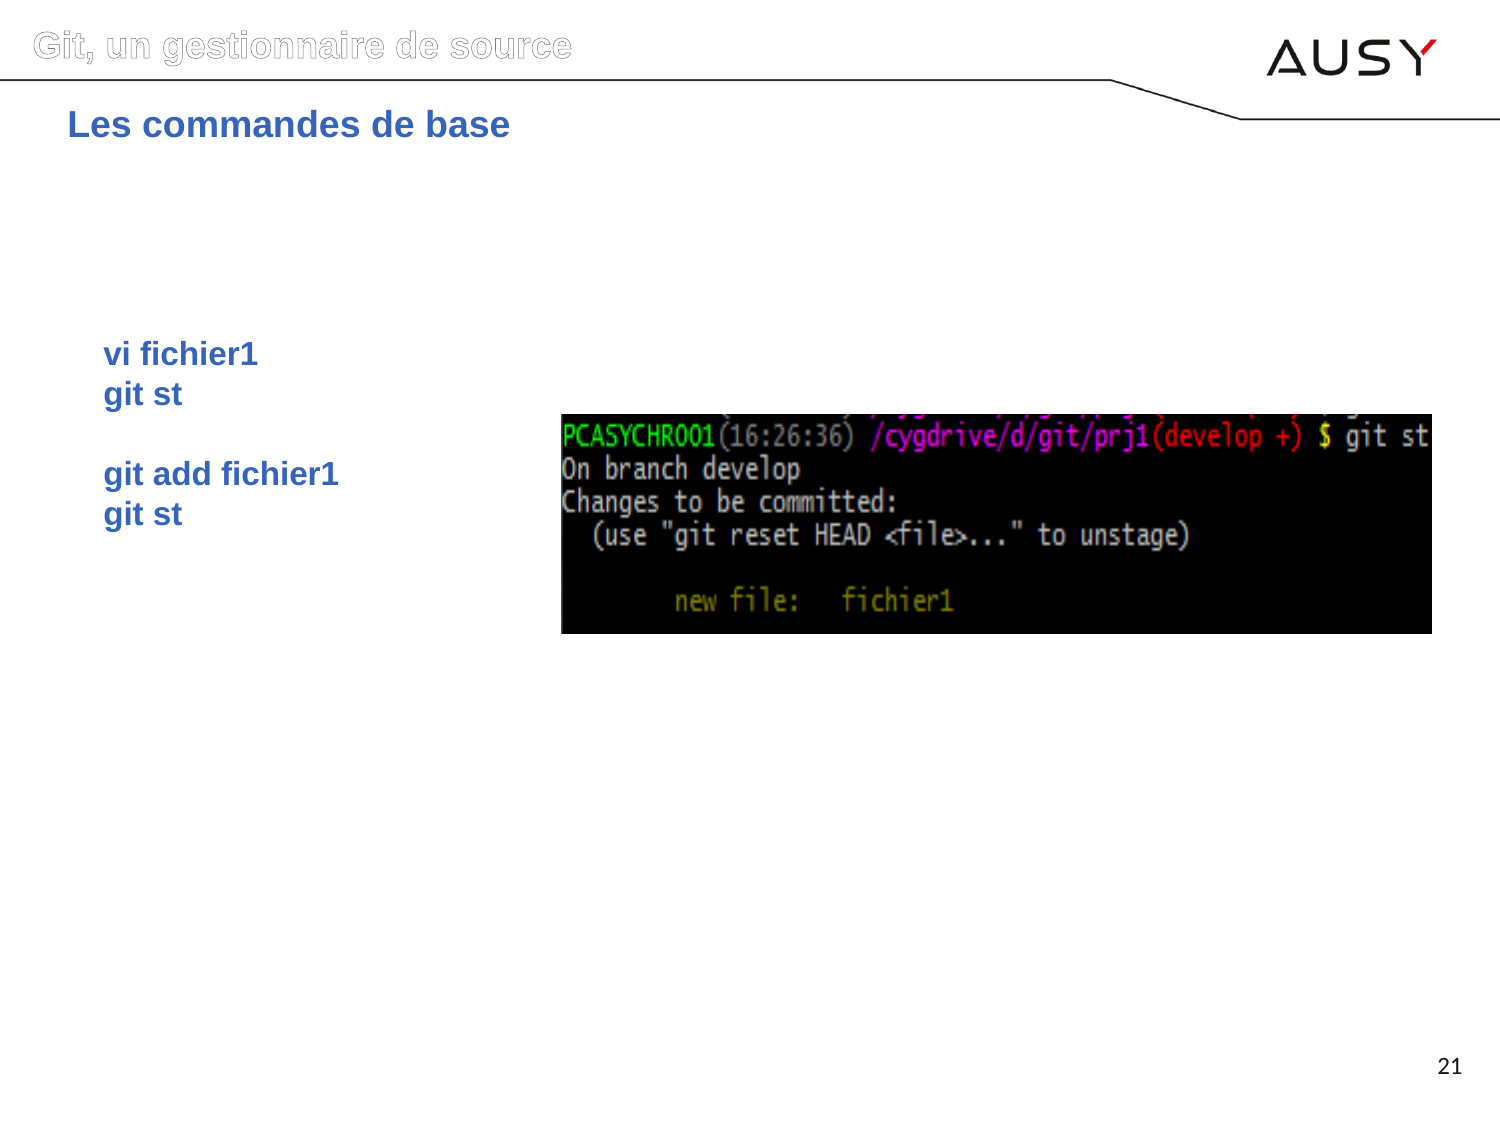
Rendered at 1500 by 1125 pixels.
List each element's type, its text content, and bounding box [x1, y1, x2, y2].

picture [0, 0, 1500, 147]
text_box Git, un gestionnaire de source [17, 13, 621, 73]
text_box Les commandes de base [52, 92, 1187, 153]
text_box vi fichier1 git st git add fichier1 git st [88, 324, 1459, 540]
picture [560, 414, 1432, 634]
slide_number 21 [1352, 1034, 1478, 1095]
